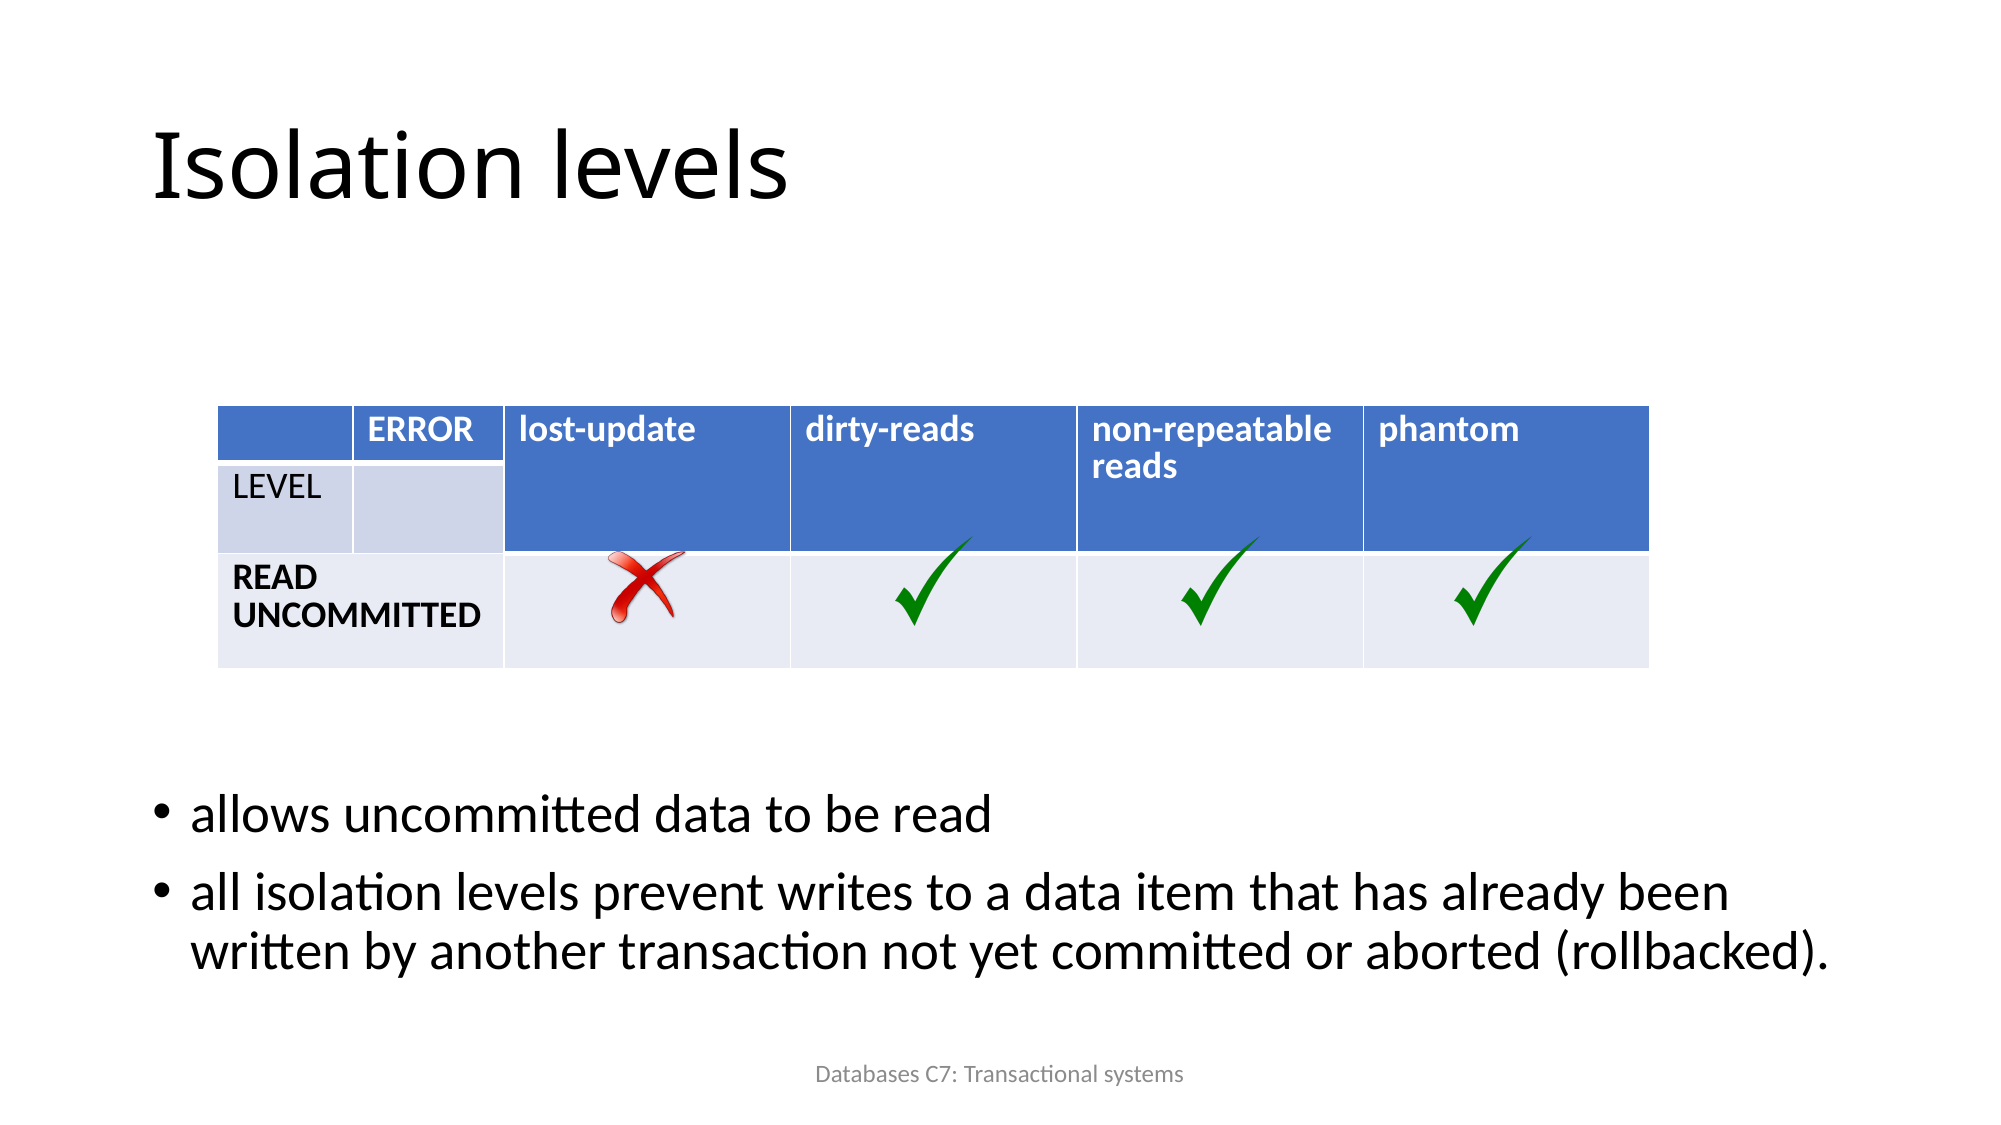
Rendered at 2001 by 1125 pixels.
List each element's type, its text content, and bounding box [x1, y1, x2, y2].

table_cell READ UNCOMMITTED [218, 554, 503, 668]
title Isolation levels [137, 59, 1863, 278]
table_cell [1364, 556, 1649, 668]
table_header [218, 406, 352, 460]
table_header lost-update [505, 406, 790, 551]
table_header ERROR [354, 406, 503, 460]
picture [1181, 536, 1260, 626]
table_cell [1078, 556, 1363, 668]
picture [600, 541, 690, 631]
picture [1454, 536, 1532, 626]
table_cell LEVEL [218, 466, 352, 553]
list allows uncommitted data to be read all isolation levels prevent writes to a data item that has already been written by another transaction not yet committed or aborted (rollbacked). [137, 299, 1863, 1014]
picture [895, 536, 973, 626]
footer Databases C7: Transactional systems [662, 1042, 1338, 1103]
table_header phantom [1364, 406, 1649, 551]
table_cell [791, 556, 1076, 668]
table_cell [354, 466, 503, 553]
table_cell [505, 556, 790, 668]
table_header dirty-reads [791, 406, 1076, 551]
table_header non-repeatable reads [1078, 406, 1363, 551]
